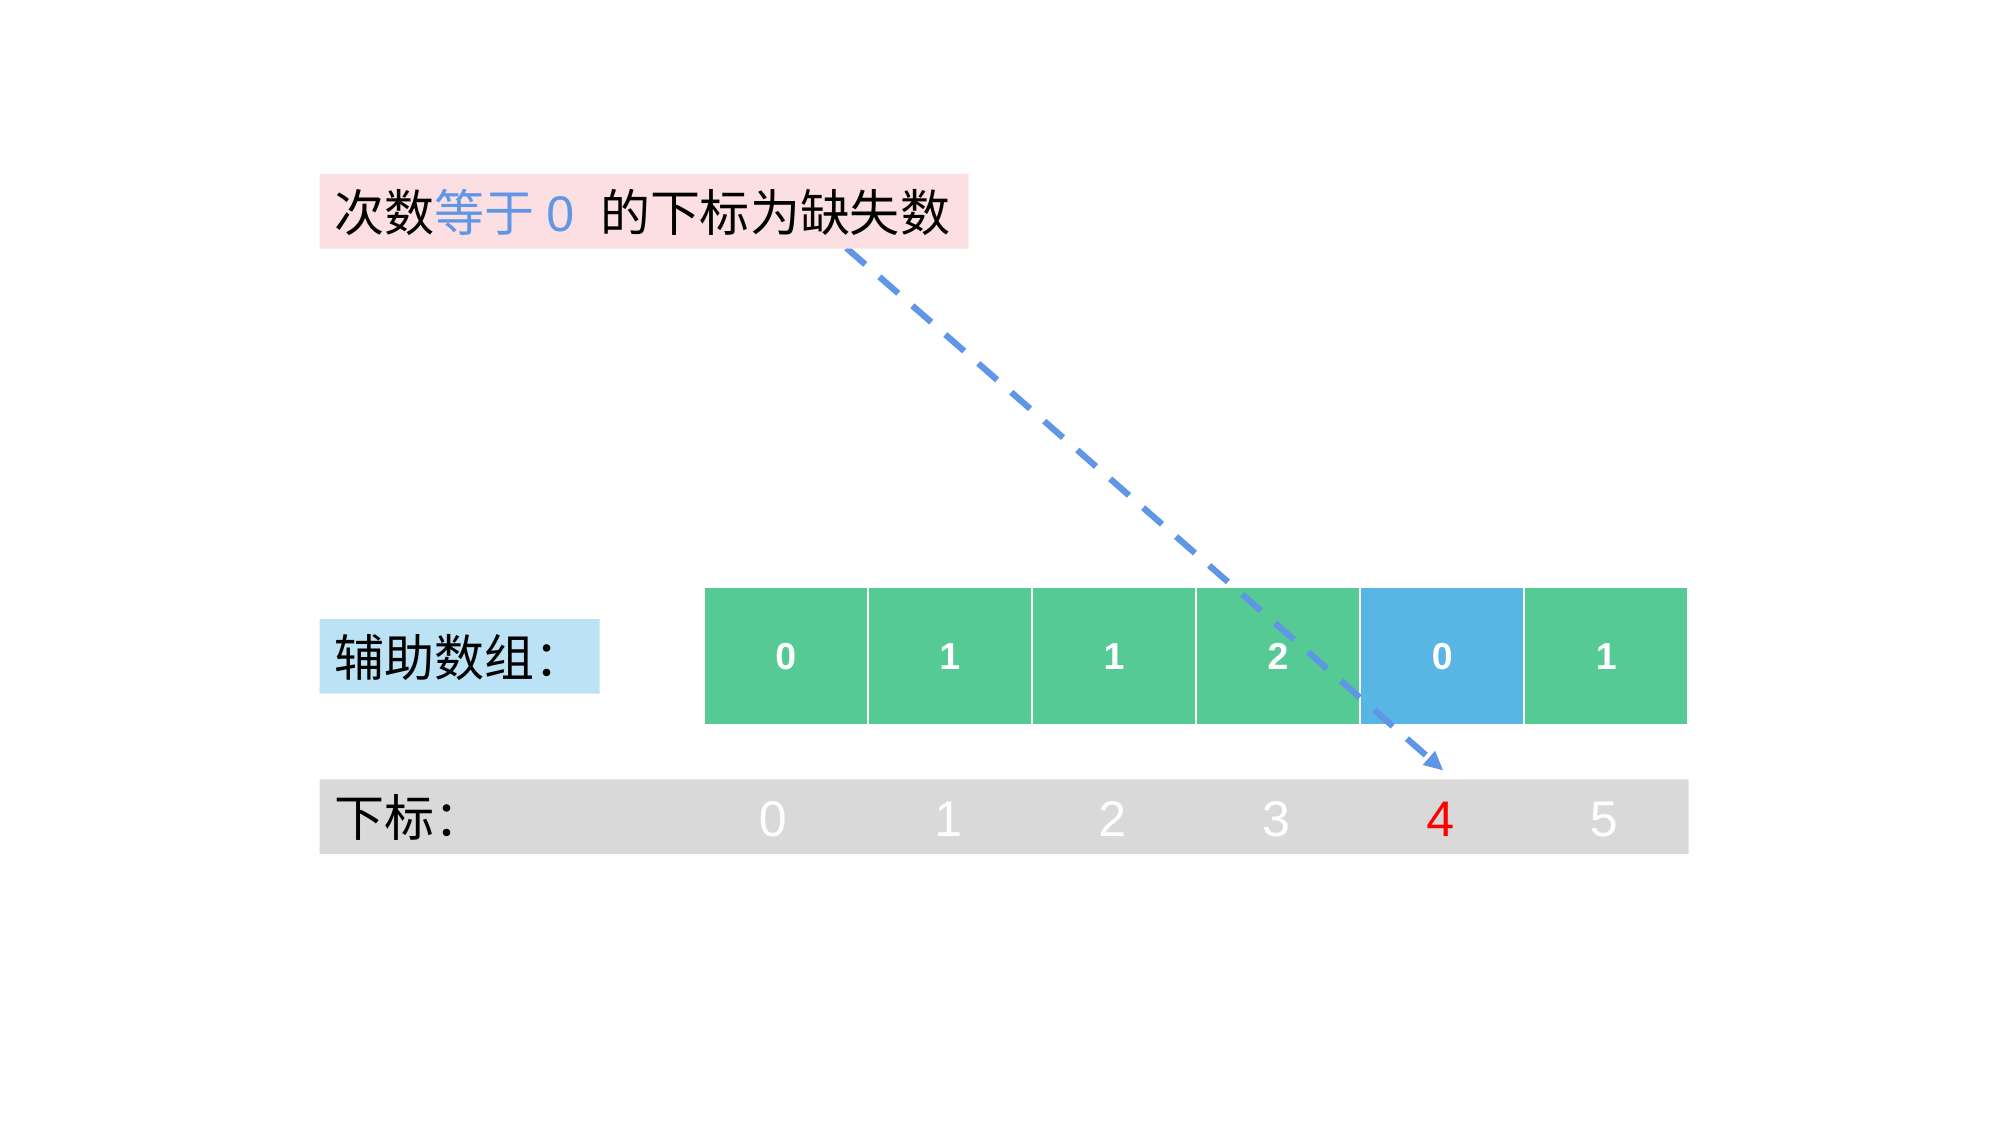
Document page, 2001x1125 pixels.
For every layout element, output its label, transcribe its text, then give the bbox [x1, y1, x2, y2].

text_box 次数等于0 的下标为缺失数 [319, 173, 969, 249]
table_header 1 [1525, 588, 1687, 724]
table_header 0 [705, 588, 846, 724]
text_box 下标： 0 1 2 3 4 5 [319, 779, 1689, 855]
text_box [846, 247, 1443, 771]
text_box 辅助数组： [319, 619, 600, 694]
table_header 0 [1443, 588, 1523, 724]
